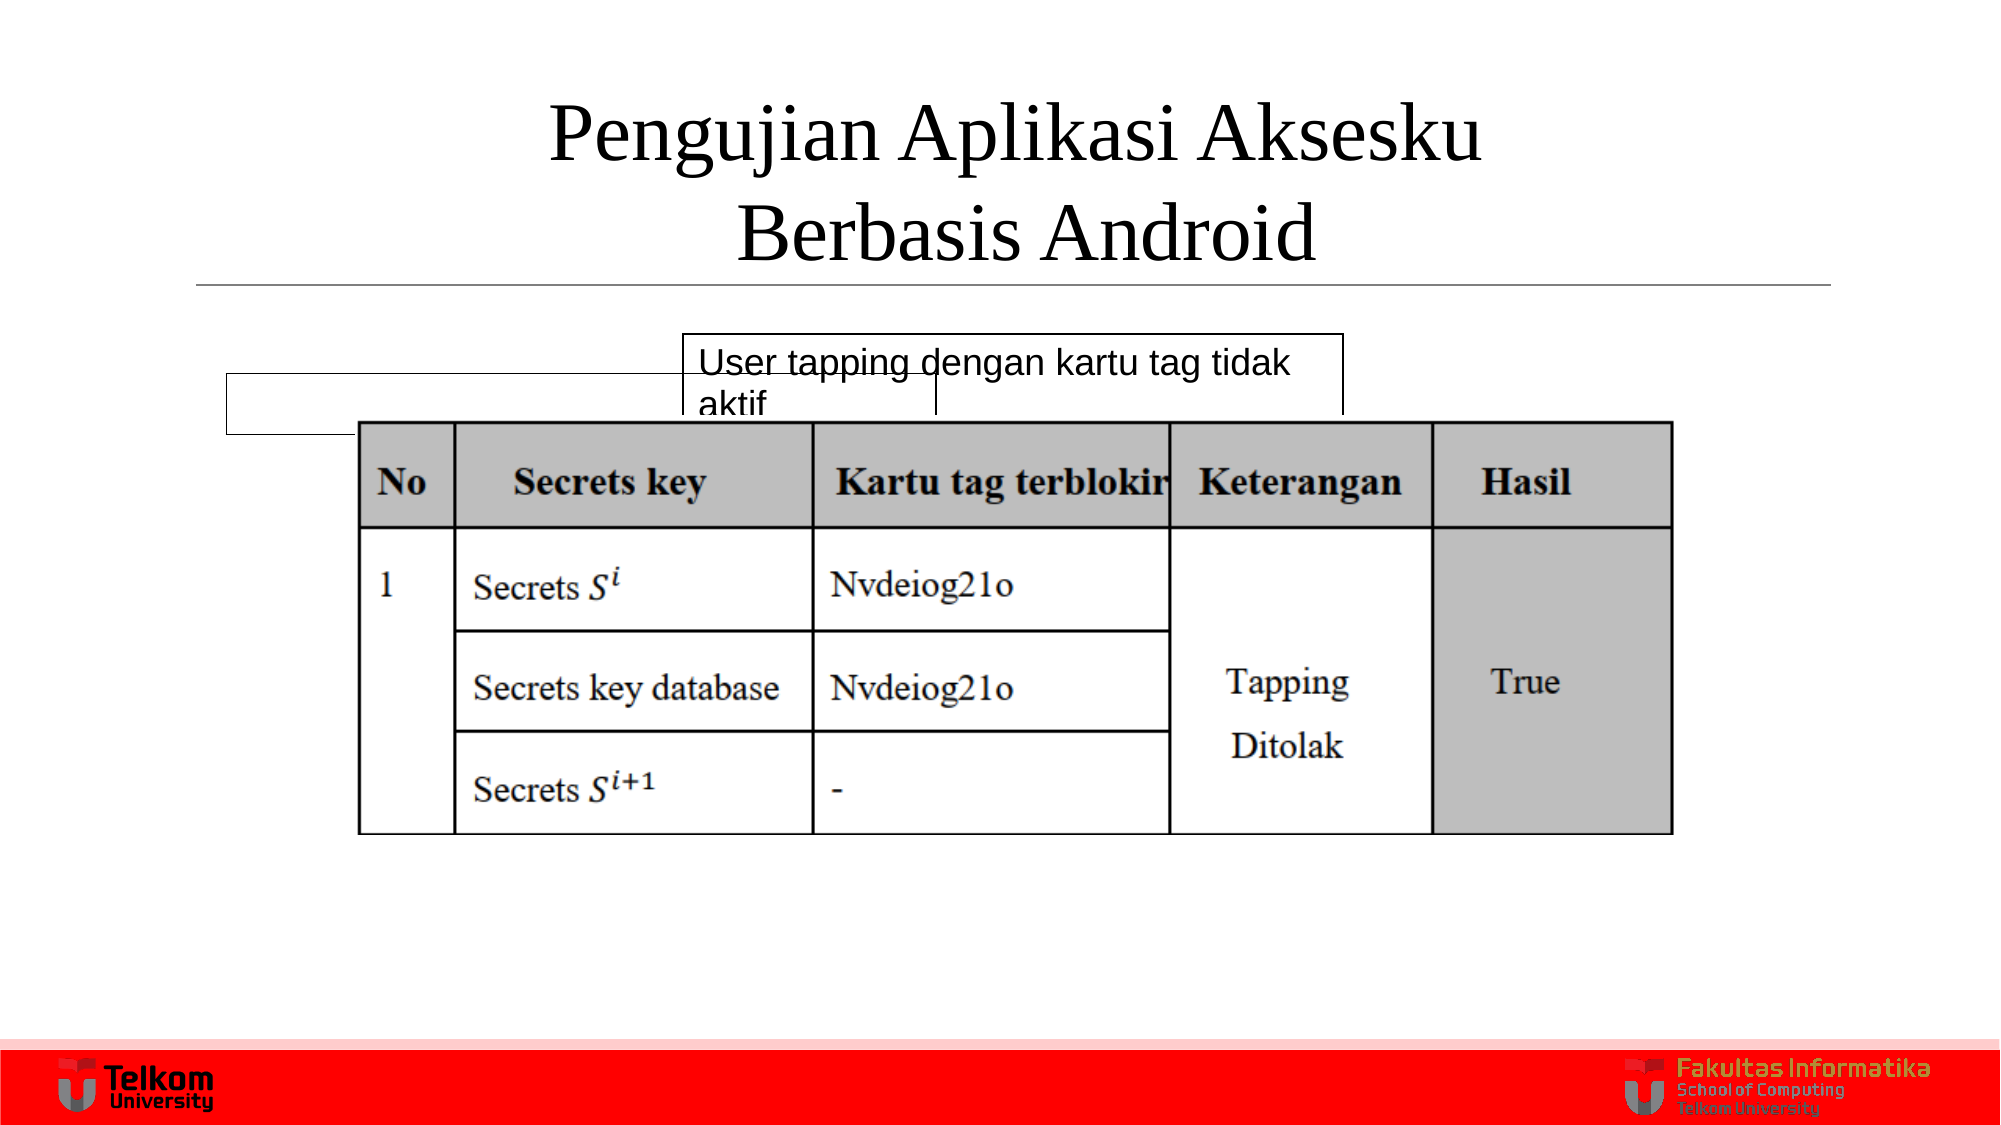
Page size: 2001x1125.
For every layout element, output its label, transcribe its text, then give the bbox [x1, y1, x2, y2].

picture [355, 415, 1677, 835]
picture [1611, 1044, 1944, 1125]
text_box Pengujian Aplikasi Aksesku Berbasis Android [160, 69, 1743, 285]
table_header User tapping dengan kartu tag tidak aktif [684, 335, 1342, 413]
table_header [227, 374, 682, 434]
picture [44, 1044, 227, 1125]
